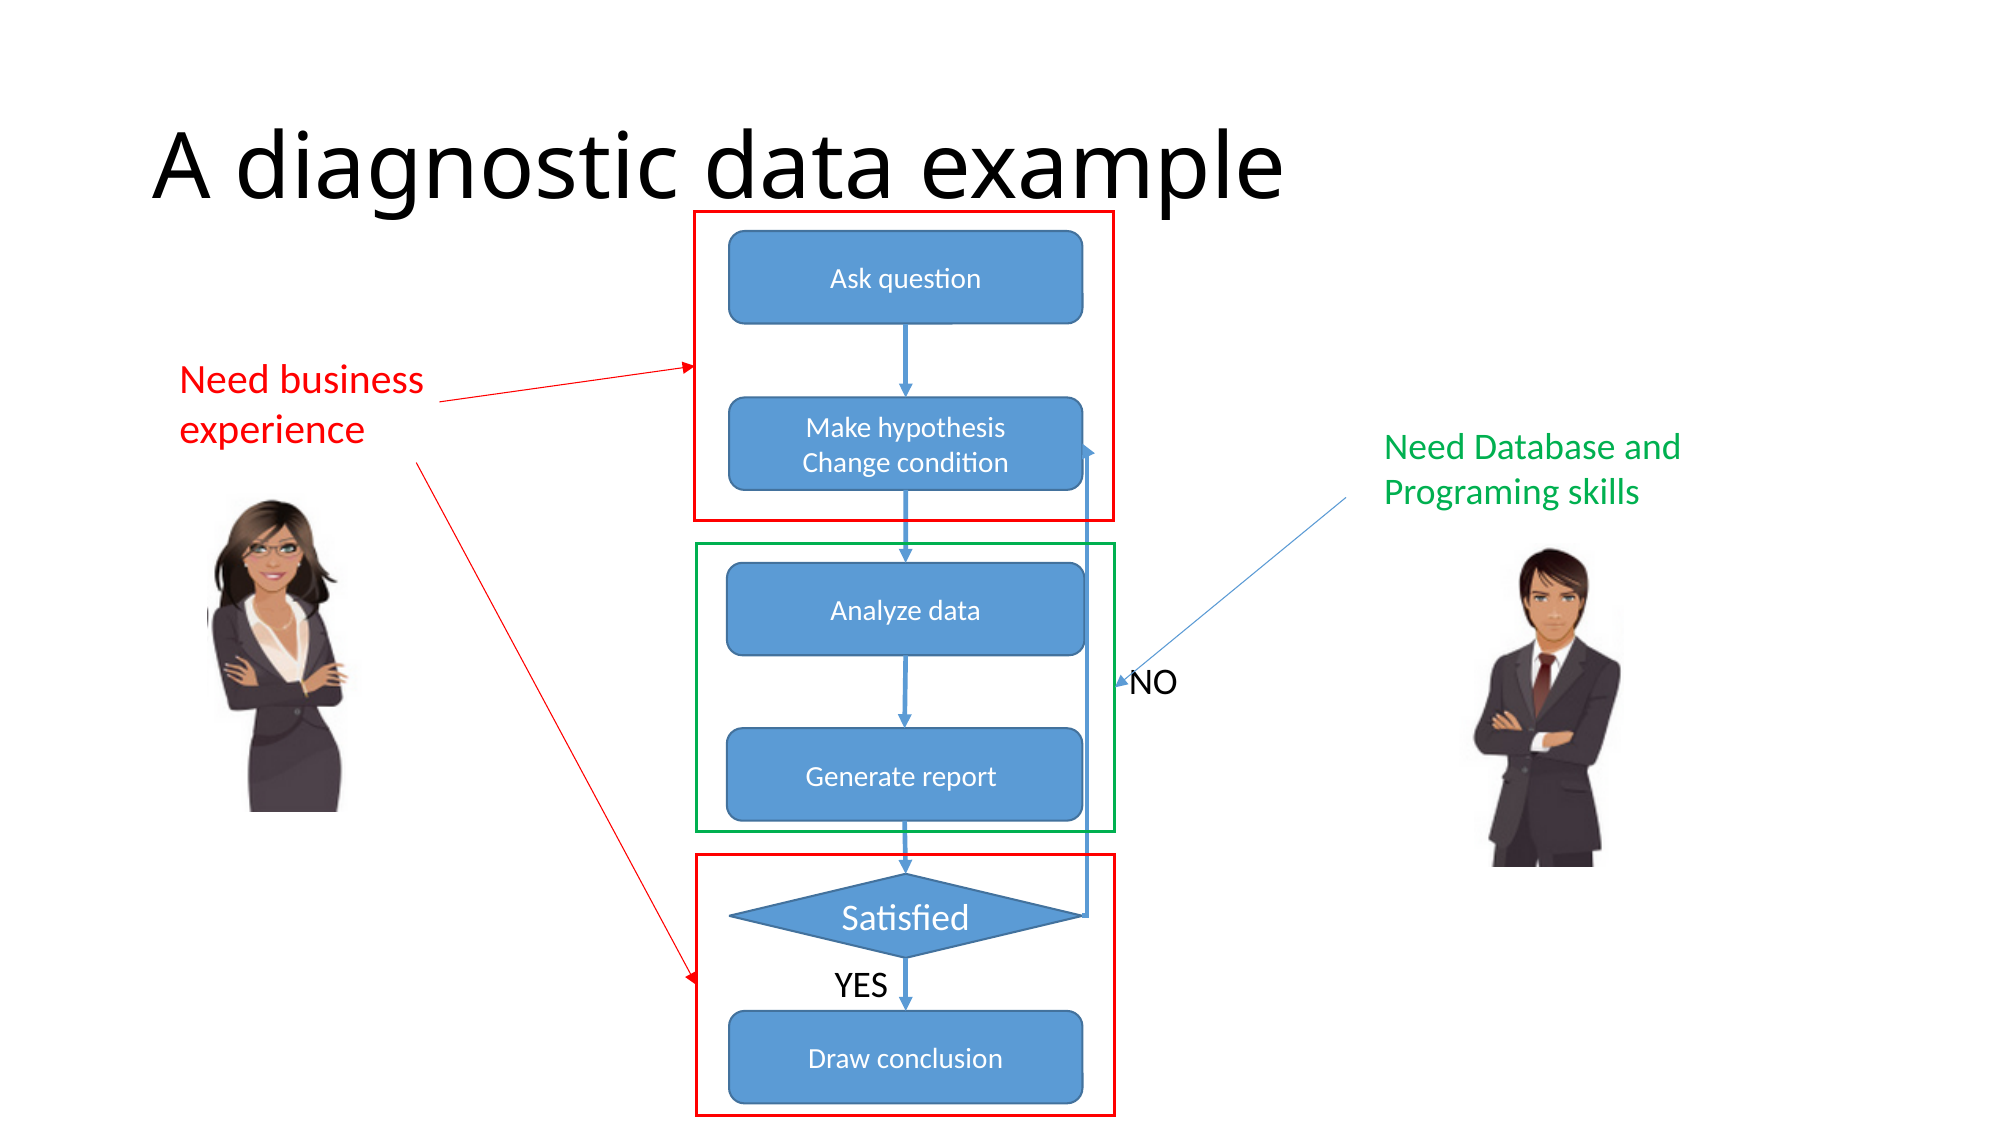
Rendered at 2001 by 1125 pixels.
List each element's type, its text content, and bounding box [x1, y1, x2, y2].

text_box NO [1116, 688, 1193, 710]
text_box Need Database and Programing skills [1369, 414, 1706, 520]
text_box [440, 366, 695, 403]
picture [1451, 543, 1624, 867]
text_box [694, 210, 1114, 522]
title A diagnostic data example [137, 59, 1863, 278]
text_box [1114, 497, 1346, 688]
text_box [416, 462, 697, 985]
text_box [1085, 542, 1116, 832]
text_box Need business experience [164, 344, 440, 460]
picture [207, 486, 363, 812]
text_box [695, 854, 1116, 1116]
text_box [697, 542, 1082, 832]
